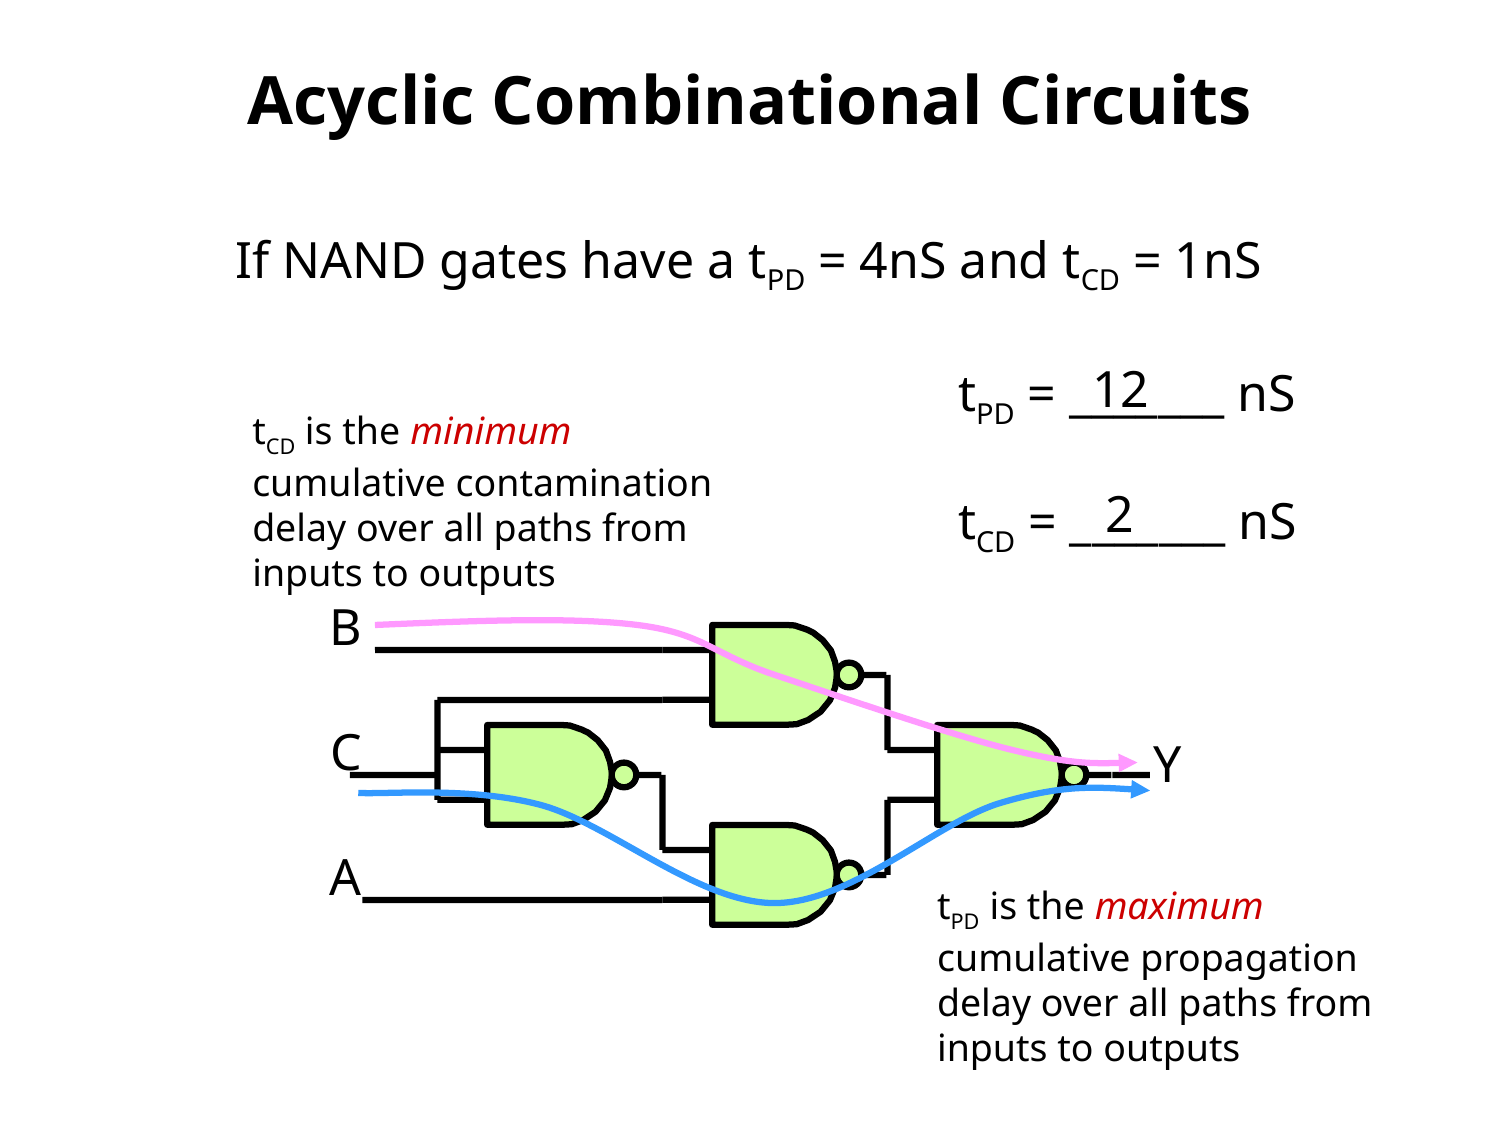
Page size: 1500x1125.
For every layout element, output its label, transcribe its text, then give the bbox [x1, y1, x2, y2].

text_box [311, 586, 1202, 925]
text_box tPD = _______ nS tCD = _______ nS [943, 354, 1313, 566]
text_box tCD is the minimum cumulative contamination delay over all paths from inputs to outputs [237, 399, 778, 601]
text_box tPD is the maximum cumulative propagation delay over all paths from inputs to outputs [922, 874, 1463, 1076]
text_box 12 [1077, 350, 1165, 425]
text_box 2 [1090, 475, 1150, 550]
text_box If NAND gates have a tPD = 4nS and tCD = 1nS [220, 221, 1277, 304]
title Acyclic Combinational Circuits [75, 45, 1425, 150]
